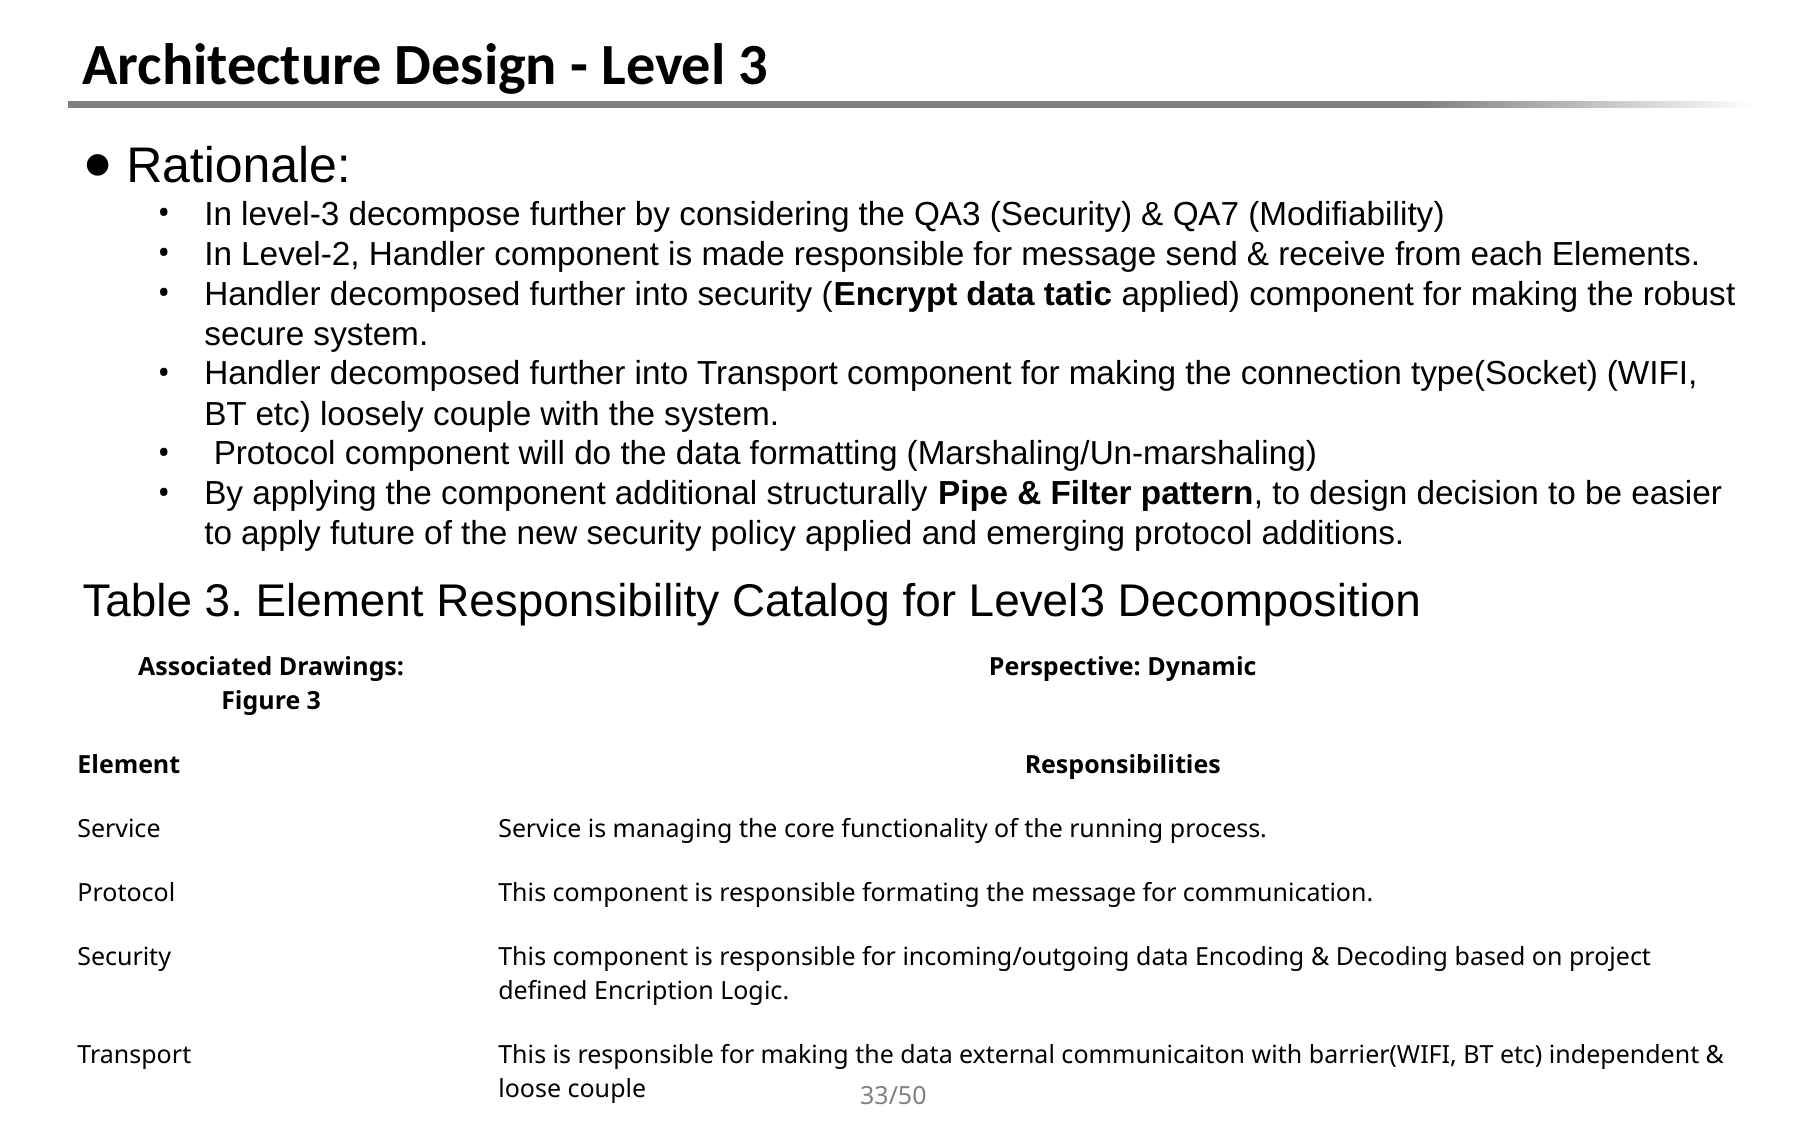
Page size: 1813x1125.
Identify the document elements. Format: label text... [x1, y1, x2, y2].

table_cell Transport [61, 1022, 482, 1120]
table_cell Service [61, 796, 482, 860]
table_cell Protocol [61, 860, 482, 924]
title Architecture Design - Level 3 [67, 20, 1757, 101]
table_cell Security [61, 924, 482, 1022]
list Table 3. Element Responsibility Catalog for Level3 Decomposition [67, 562, 1792, 634]
table_cell Element [61, 732, 482, 796]
table_cell This is responsible for making the data external communicaiton with barrier(WIFI, BT etc) independent & loose couple [482, 1022, 1764, 1120]
list Rationale: In level-3 decompose further by considering the QA3 (Security) & QA7 (Modifiability) In Level-2, Handler component is made responsible for message send & receive from each Elements. Handler decomposed further into security (Encrypt data tatic applied) component for making the robust secure system. Handler decomposed further into Transport component for making the connection type(Socket) (WIFI, BT etc) loosely couple with the system. Protocol component will do the data formatting (Marshaling/Un-marshaling) By applying the component additional structurally Pipe & Filter pattern, to design decision to be easier to apply future of the new security policy applied and emerging protocol additions. [67, 124, 1757, 562]
table_cell This component is responsible formating the message for communication. [482, 860, 1764, 924]
table_cell Service is managing the core functionality of the running process. [482, 796, 1764, 860]
slide_number 33/50 [811, 1078, 975, 1115]
table_cell Responsibilities [482, 732, 1764, 796]
table_cell This component is responsible for incoming/outgoing data Encoding & Decoding based on project defined Encription Logic. [482, 924, 1764, 1022]
table_header Associated Drawings: Figure 3 [61, 634, 482, 732]
table_header Perspective: Dynamic [482, 634, 1764, 732]
